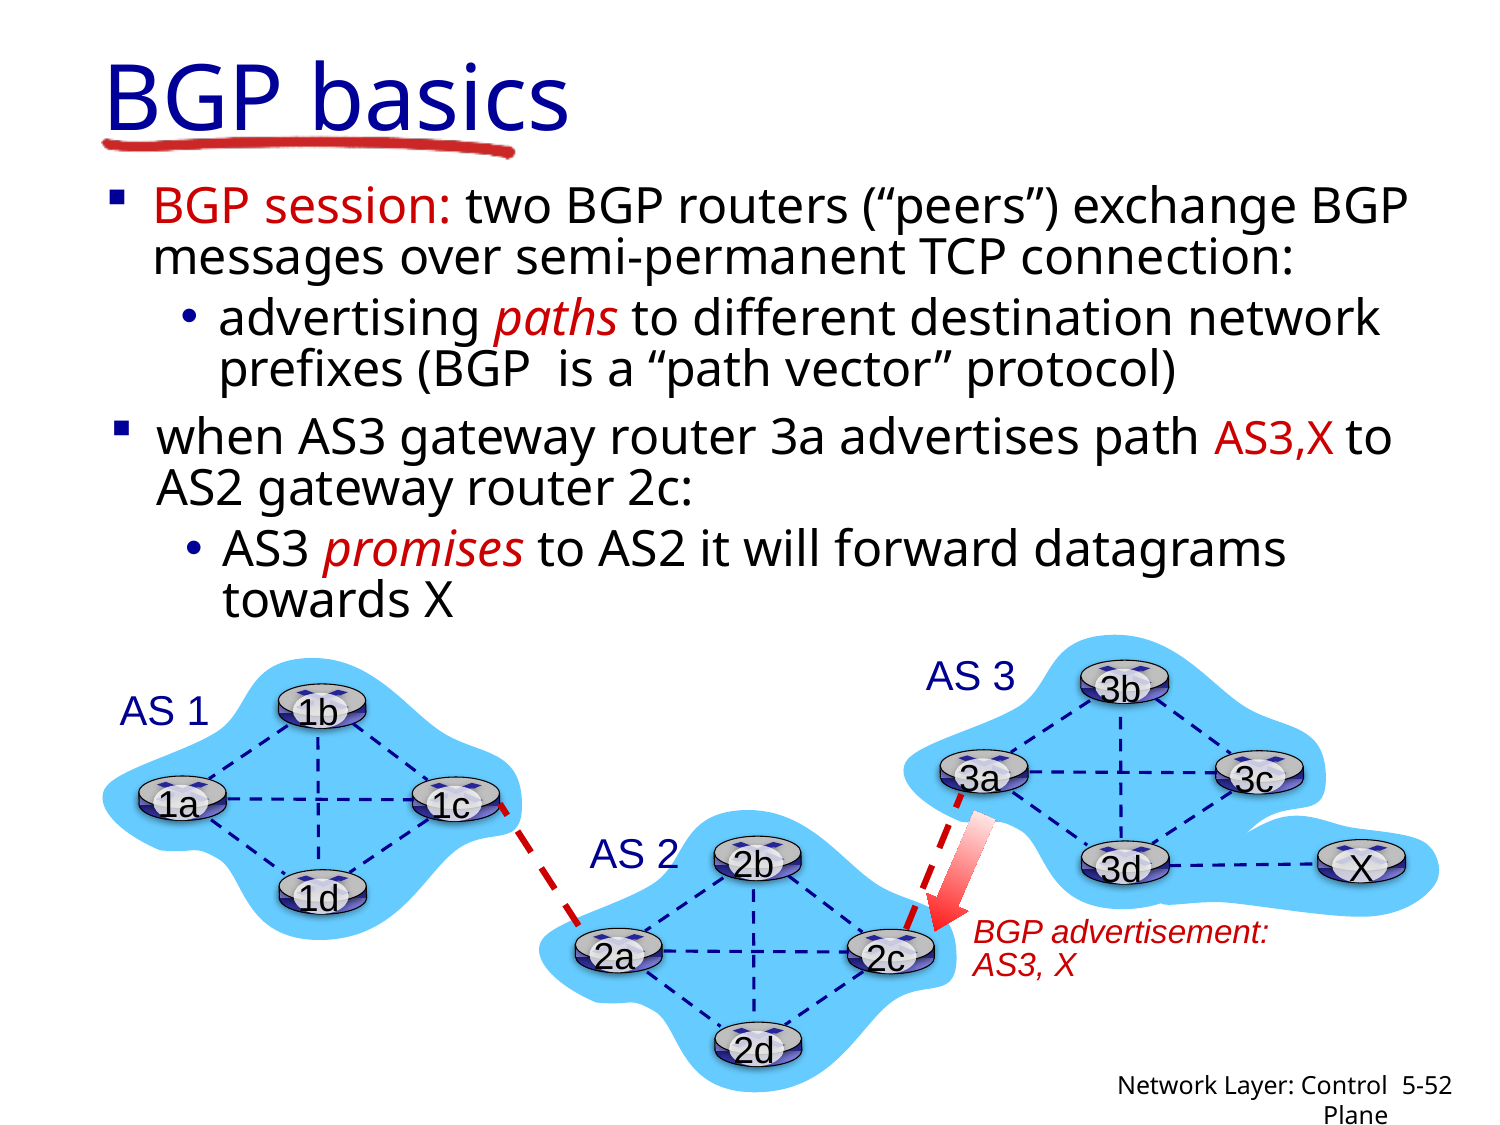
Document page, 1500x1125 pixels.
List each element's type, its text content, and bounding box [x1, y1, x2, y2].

text_box [903, 743, 934, 792]
slide_number 5-52 [1387, 1062, 1478, 1107]
text_box BGP session: two BGP routers (“peers”) exchange BGP messages over semi-permanent TCP connection: advertising paths to different destination network prefixes (BGP is a “path vector” protocol) [90, 175, 1487, 379]
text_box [538, 809, 957, 1093]
title BGP basics [87, 0, 1363, 188]
picture [100, 131, 520, 166]
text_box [102, 657, 523, 941]
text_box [939, 656, 1304, 808]
text_box [1059, 634, 1180, 655]
footer Network Layer: Control Plane [1045, 1062, 1404, 1102]
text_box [936, 809, 1363, 994]
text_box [1366, 815, 1440, 917]
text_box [499, 803, 579, 927]
text_box [1308, 735, 1326, 807]
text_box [905, 793, 962, 930]
text_box AS 3 [911, 641, 1032, 707]
list when AS3 gateway router 3a advertises path AS3,X to AS2 gateway router 2c: AS3 promises to AS2 it will forward datagrams towards X [95, 406, 1491, 609]
